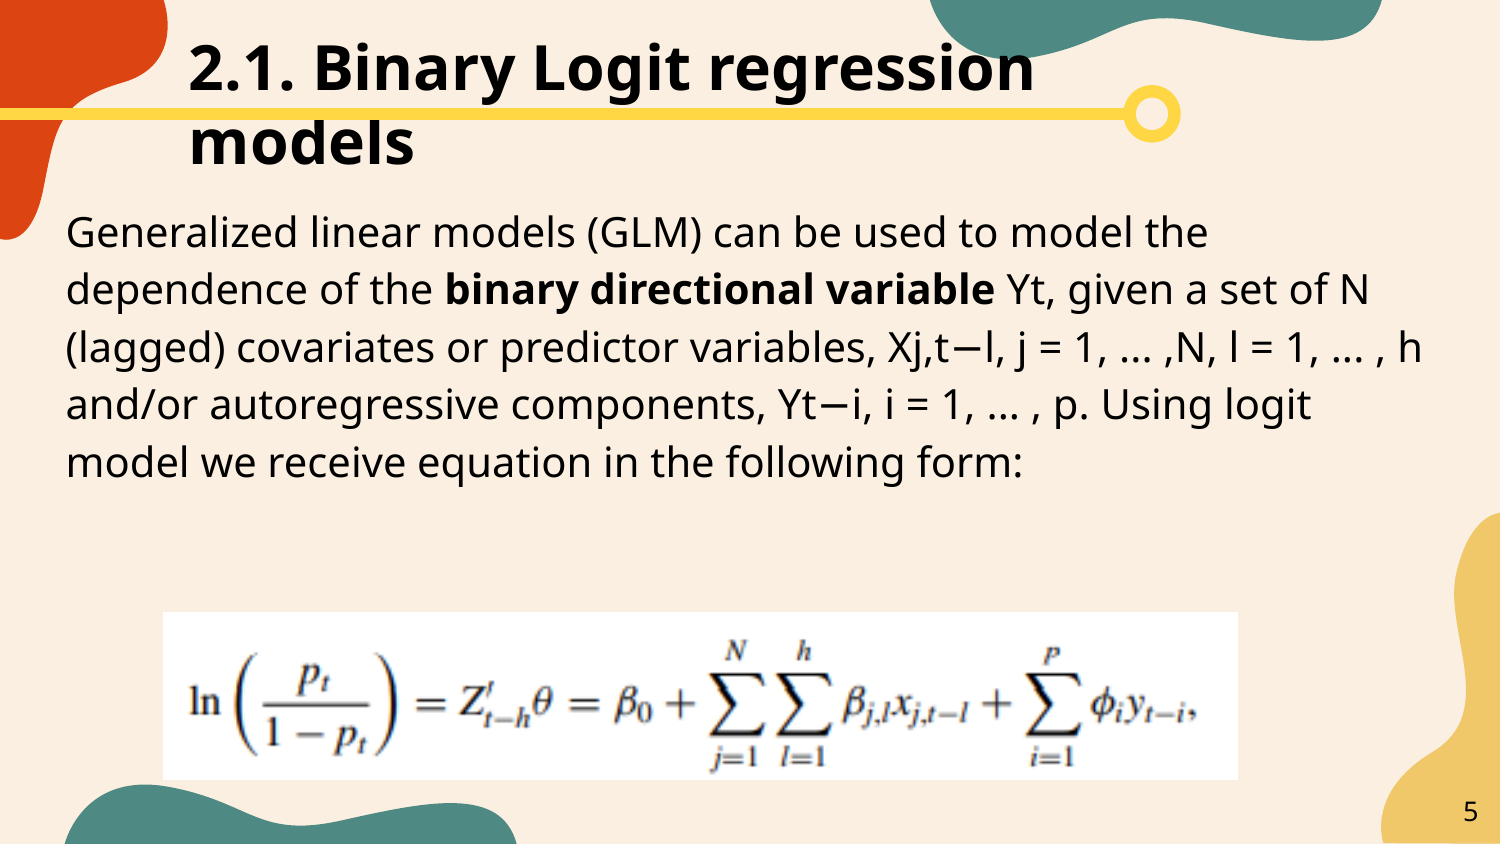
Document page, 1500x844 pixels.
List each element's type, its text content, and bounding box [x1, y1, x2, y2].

slide_number ‹#› [1403, 779, 1494, 844]
text_box Generalized linear models (GLM) can be used to model the dependence of the binary directional variable Yt, given a set of N (lagged) covariates or predictor variables, Xj,t−l, j = 1, ... ,N, l = 1, ... , h and/or autoregressive components, Yt−i, i = 1, ... , p. Using logit model we receive equation in the following form: [50, 182, 1450, 501]
picture [162, 611, 1238, 780]
text_box 2.1. Binary Logit regression models [173, 19, 1293, 106]
text_box [1129, 91, 1175, 137]
